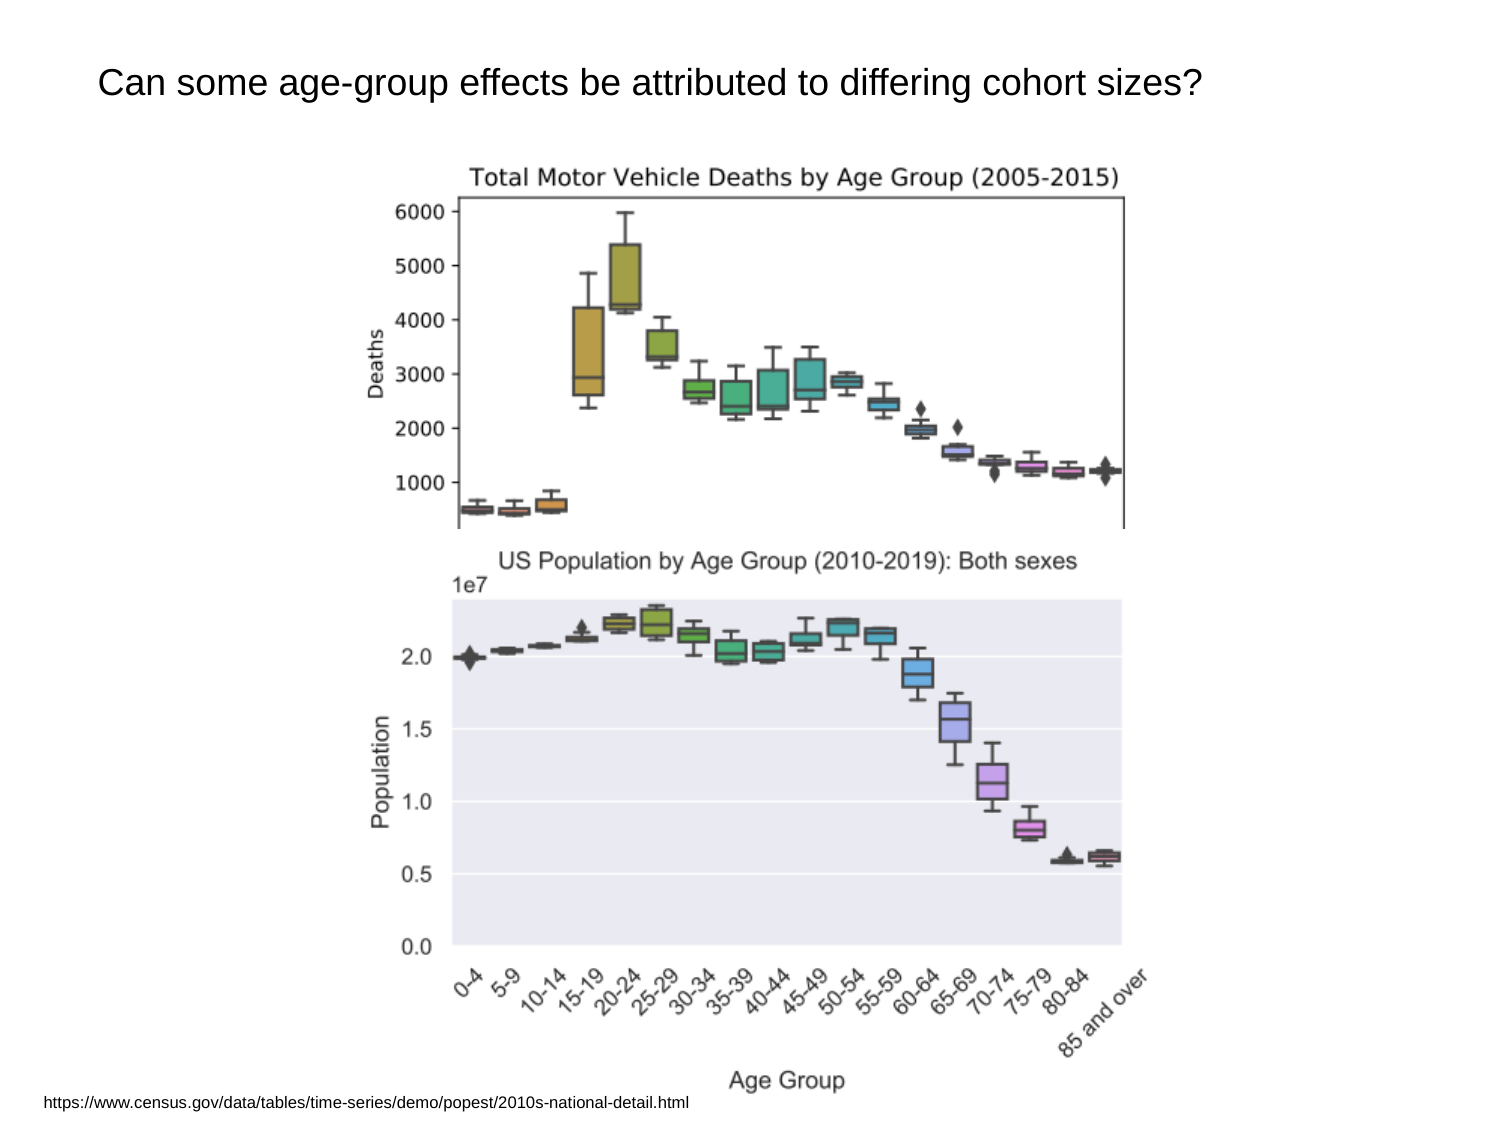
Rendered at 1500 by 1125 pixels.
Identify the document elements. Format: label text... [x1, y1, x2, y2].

text_box https://www.census.gov/data/tables/time-series/demo/popest/2010s-national-detail.html [28, 1084, 898, 1120]
picture [343, 129, 1208, 1106]
text_box Can some age-group effects be attributed to differing cohort sizes? [82, 50, 1219, 110]
